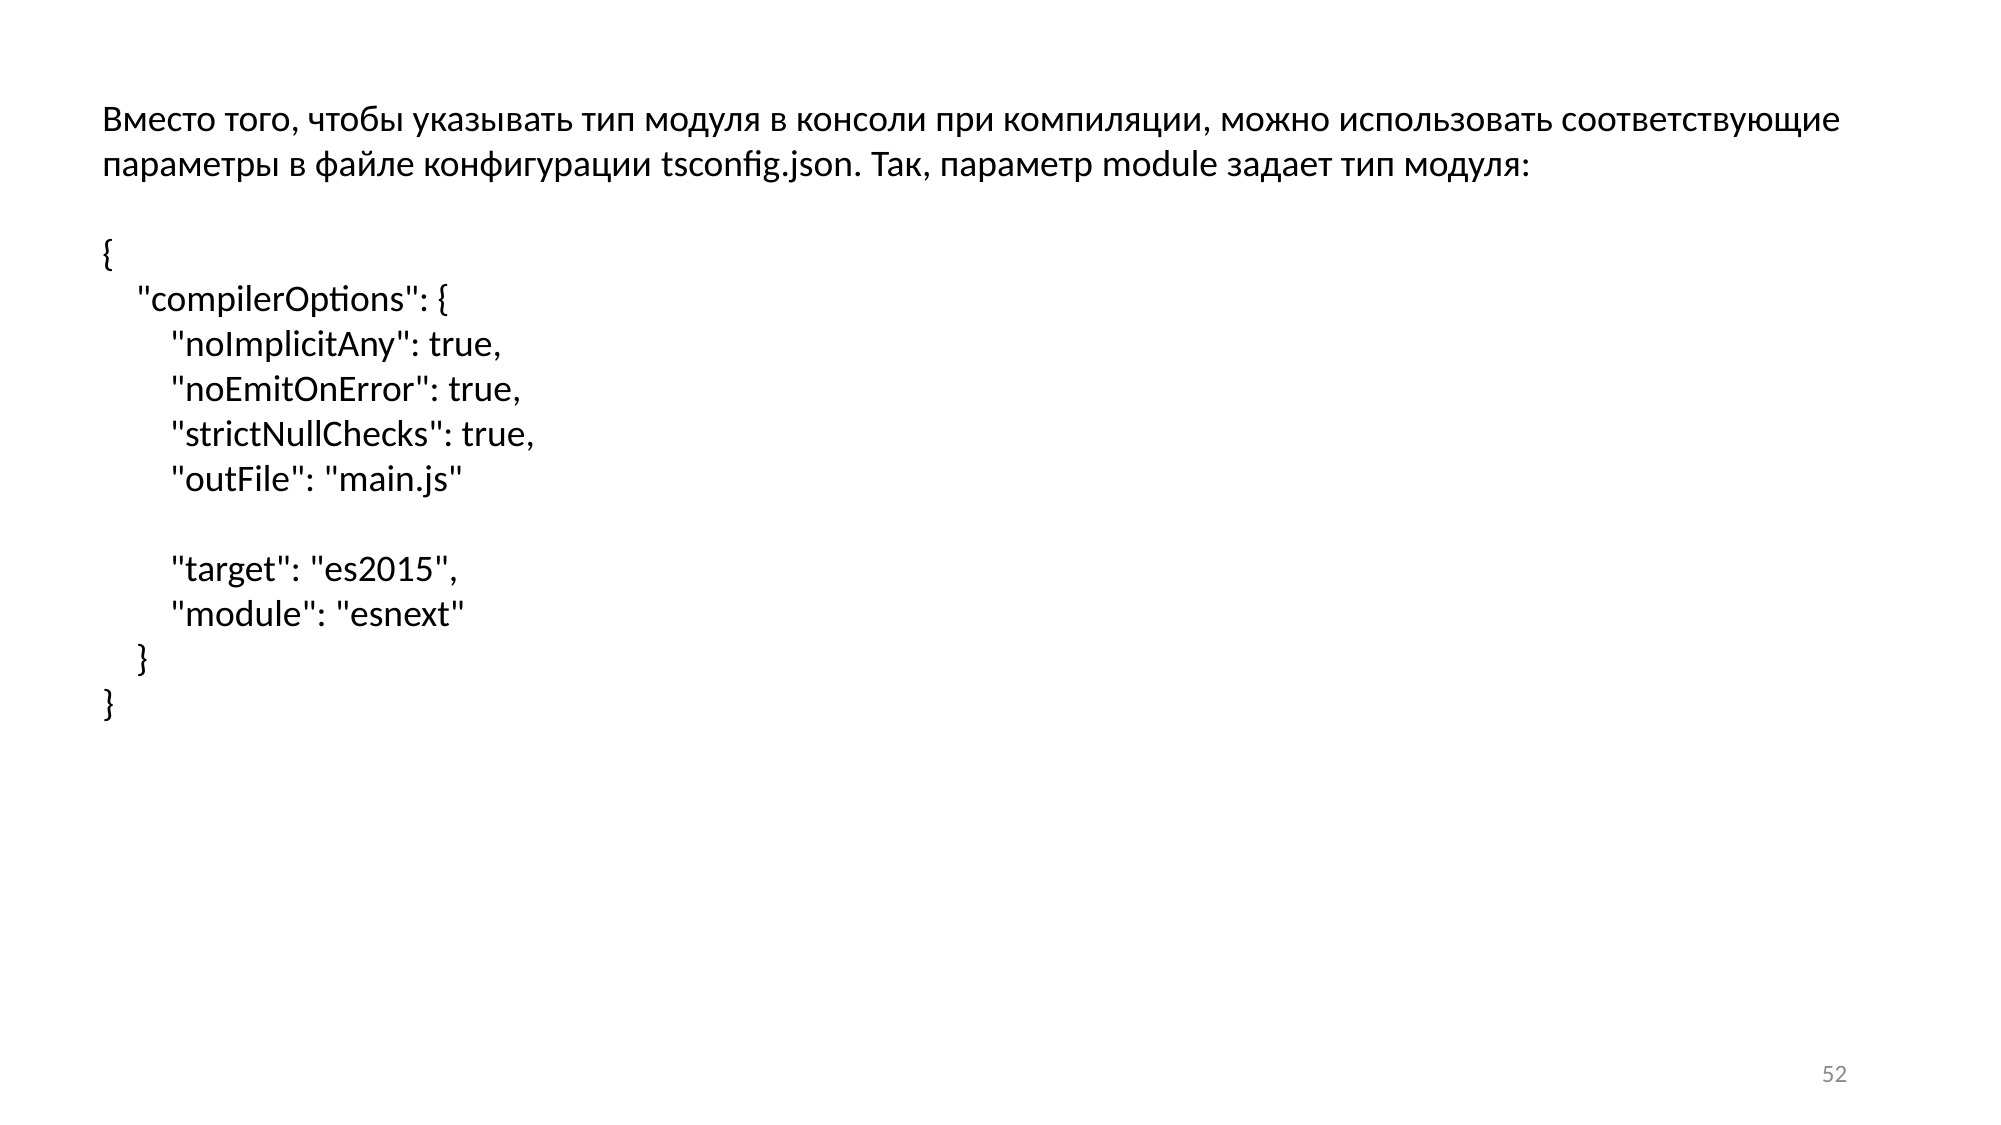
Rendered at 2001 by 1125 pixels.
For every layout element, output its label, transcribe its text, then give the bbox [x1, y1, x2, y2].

text_box Вместо того, чтобы указывать тип модуля в консоли при компиляции, можно использовать соответствующие параметры в файле конфигурации tsconfig.json. Так, параметр module задает тип модуля: { "compilerOptions": { "noImplicitAny": true, "noEmitOnError": true, "strictNullChecks": true, "outFile": "main.js" "target": "es2015", "module": "esnext" } } [87, 86, 1925, 732]
slide_number 52 [1412, 1042, 1863, 1103]
